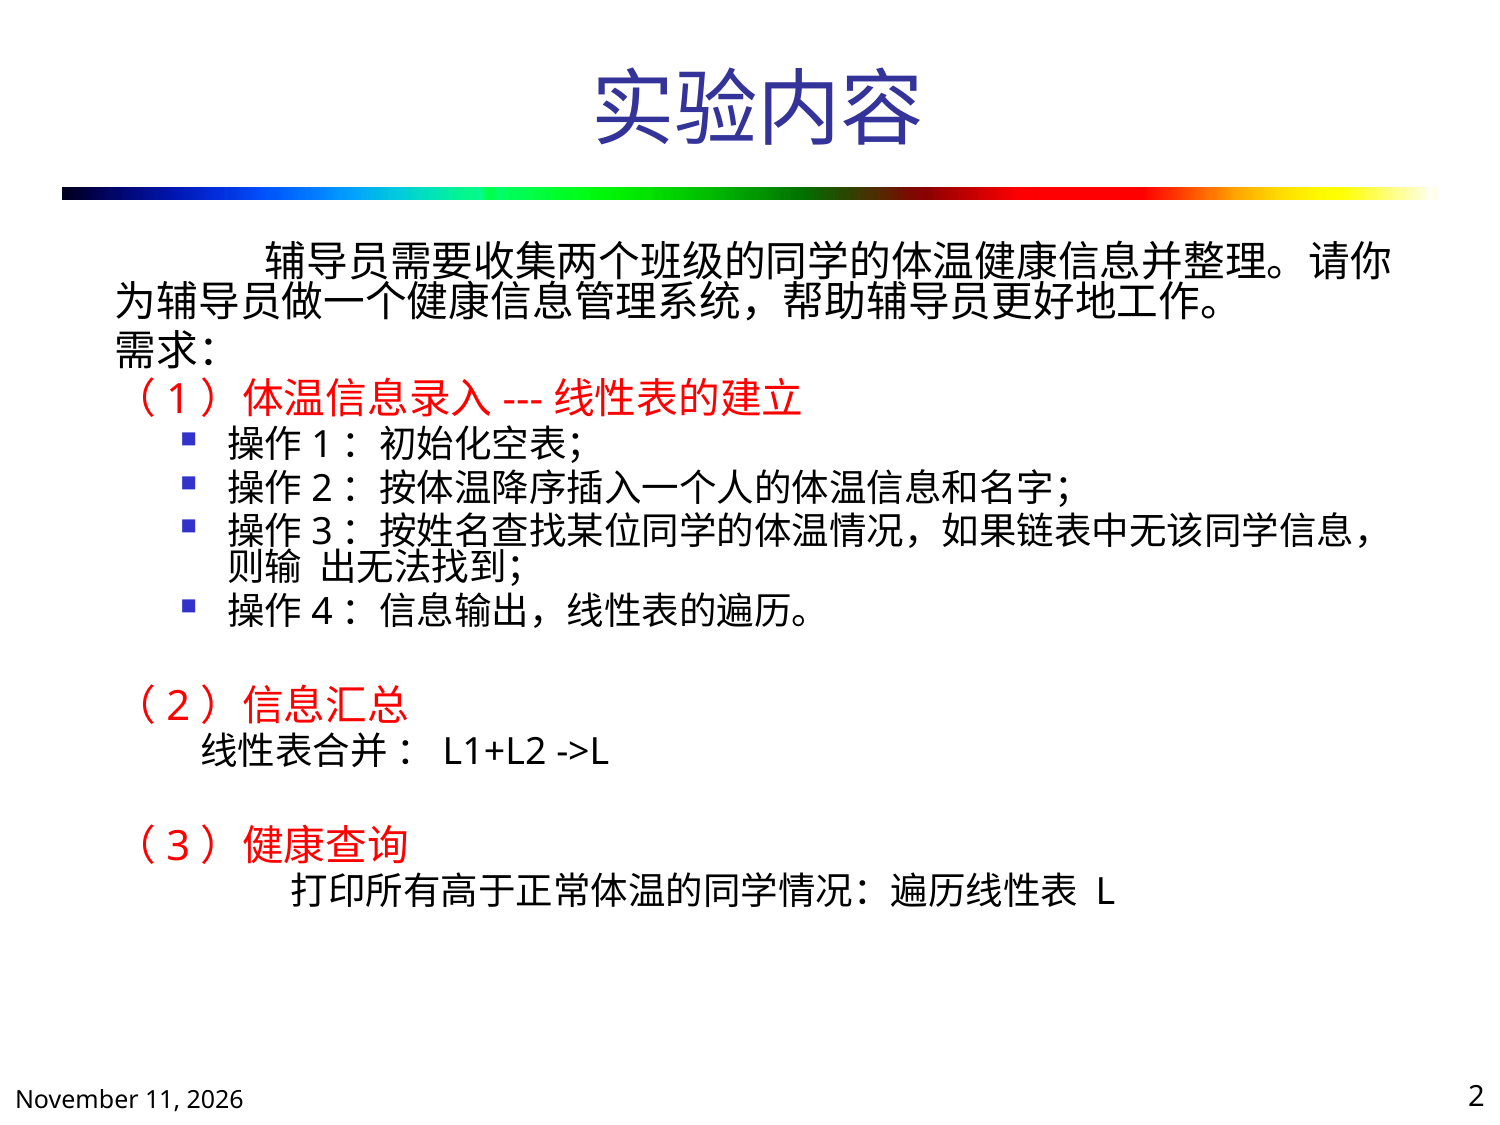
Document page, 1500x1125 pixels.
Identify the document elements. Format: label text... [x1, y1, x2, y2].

slide_number 2 [1187, 1049, 1500, 1125]
list 辅导员需要收集两个班级的同学的体温健康信息并整理。请你为辅导员做一个健康信息管理系统，帮助辅导员更好地工作。 需求： （1）体温信息录入---线性表的建立 操作1：初始化空表； 操作2：按体温降序插入一个人的体温信息和名字； 操作3：按姓名查找某位同学的体温情况，如果链表中无该同学信息，则输 出无法找到； 操作4：信息输出，线性表的遍历。 （2）信息汇总 线性表合并 ：L1+L2 ->L （3）健康查询 打印所有高于正常体温的同学情况：遍历线性表 L [24, 237, 1426, 1076]
picture [62, 187, 355, 200]
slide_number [0, 1049, 313, 1125]
picture [382, 187, 1438, 200]
title 实验内容 [124, 37, 1392, 163]
